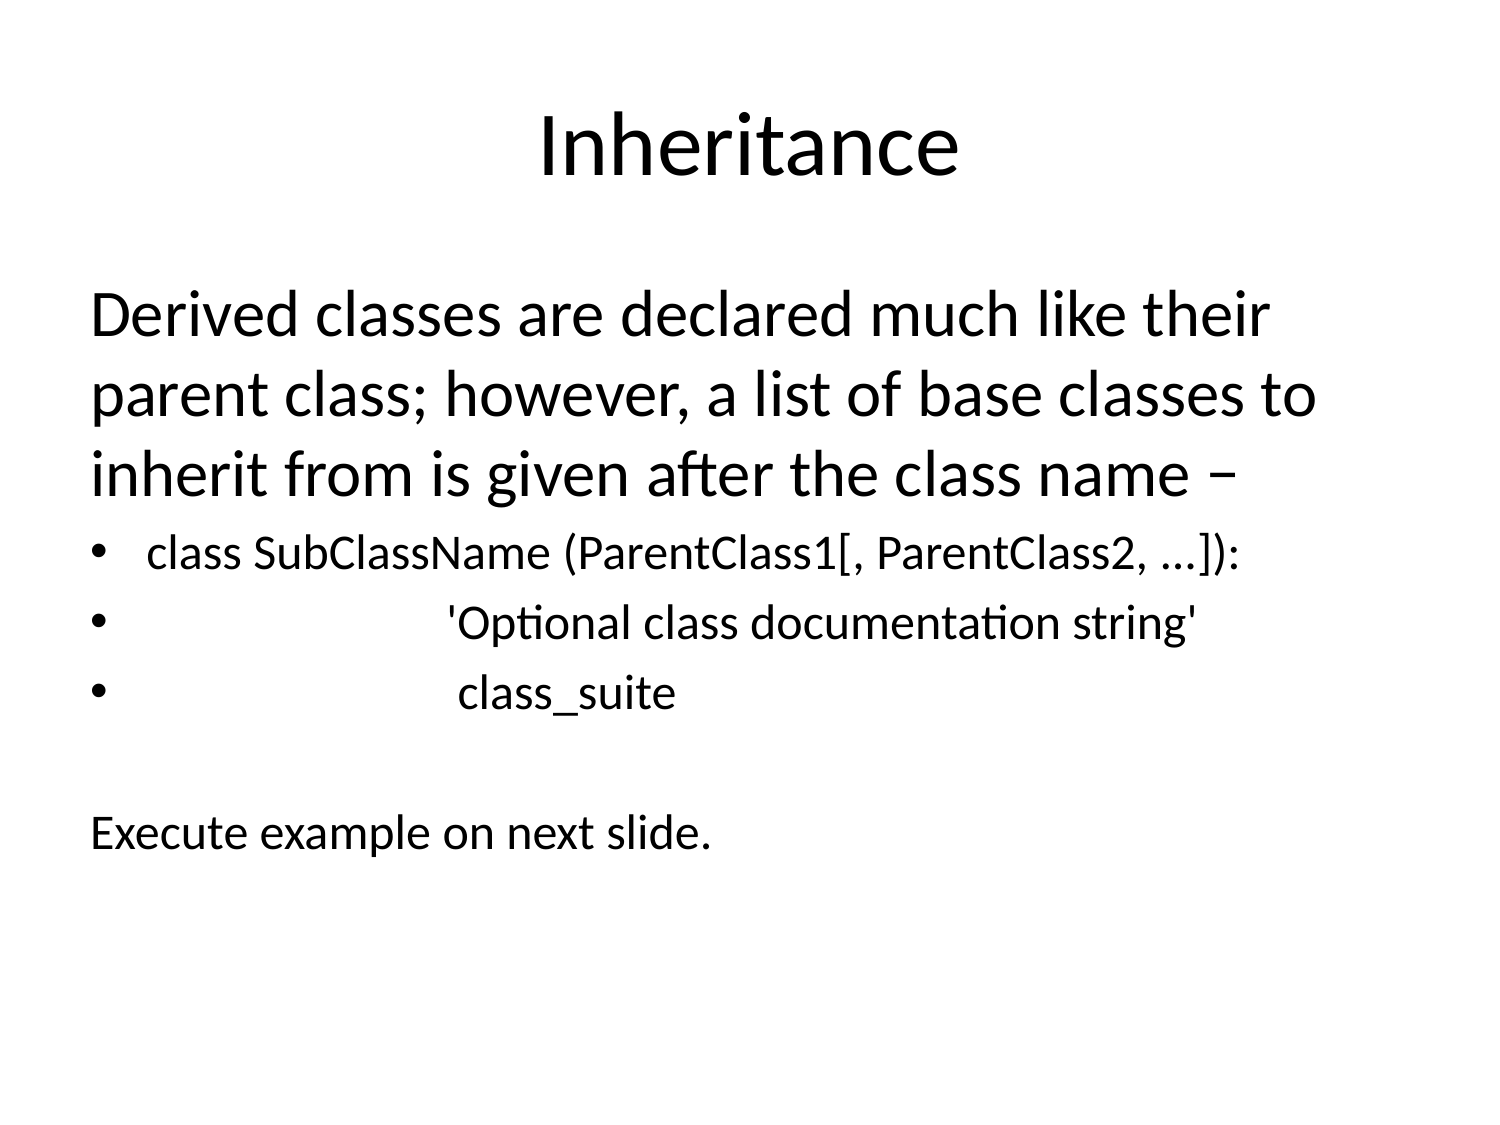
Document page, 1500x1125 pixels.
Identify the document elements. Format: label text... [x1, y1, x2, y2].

list Derived classes are declared much like their parent class; however, a list of base classes to inherit from is given after the class name − class SubClassName (ParentClass1[, ParentClass2, ...]): 'Optional class documentation string' class_suite Execute example on next slide. [75, 262, 1425, 1005]
title Inheritance [75, 45, 1425, 233]
